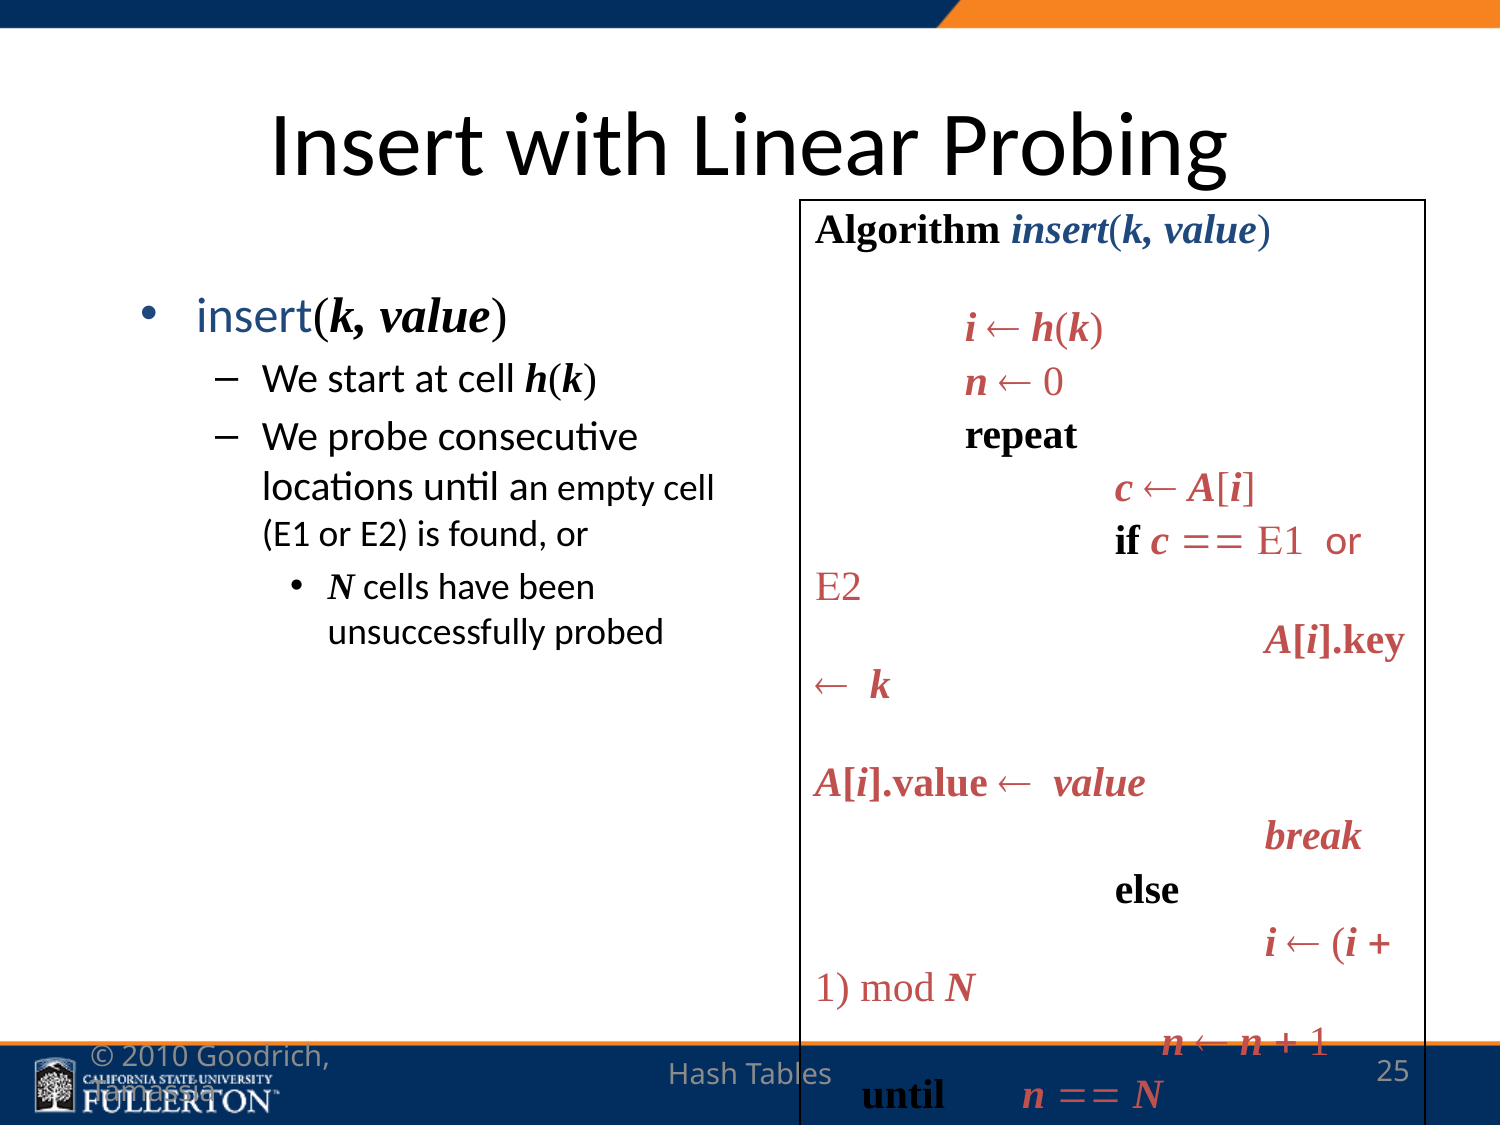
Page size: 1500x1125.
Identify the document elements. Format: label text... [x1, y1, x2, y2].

title Insert with Linear Probing [75, 45, 1425, 233]
picture [0, 0, 1500, 1125]
footer Hash Tables [512, 1042, 800, 1103]
slide_number © 2010 Goodrich, Tamassia [75, 1042, 425, 1103]
text_box Algorithm insert(k, value) i  h(k) n  0 repeat c  A[i] if c == E1 or E2 A[i].key  k A[i].value  value break else i  (i + 1) mod N n  n + 1 until n == N return hashtable is full [800, 200, 1425, 1125]
list insert(k, value) We start at cell h(k) We probe consecutive locations until an empty cell (E1 or E2) is found, or N cells have been unsuccessfully probed [125, 275, 738, 1000]
